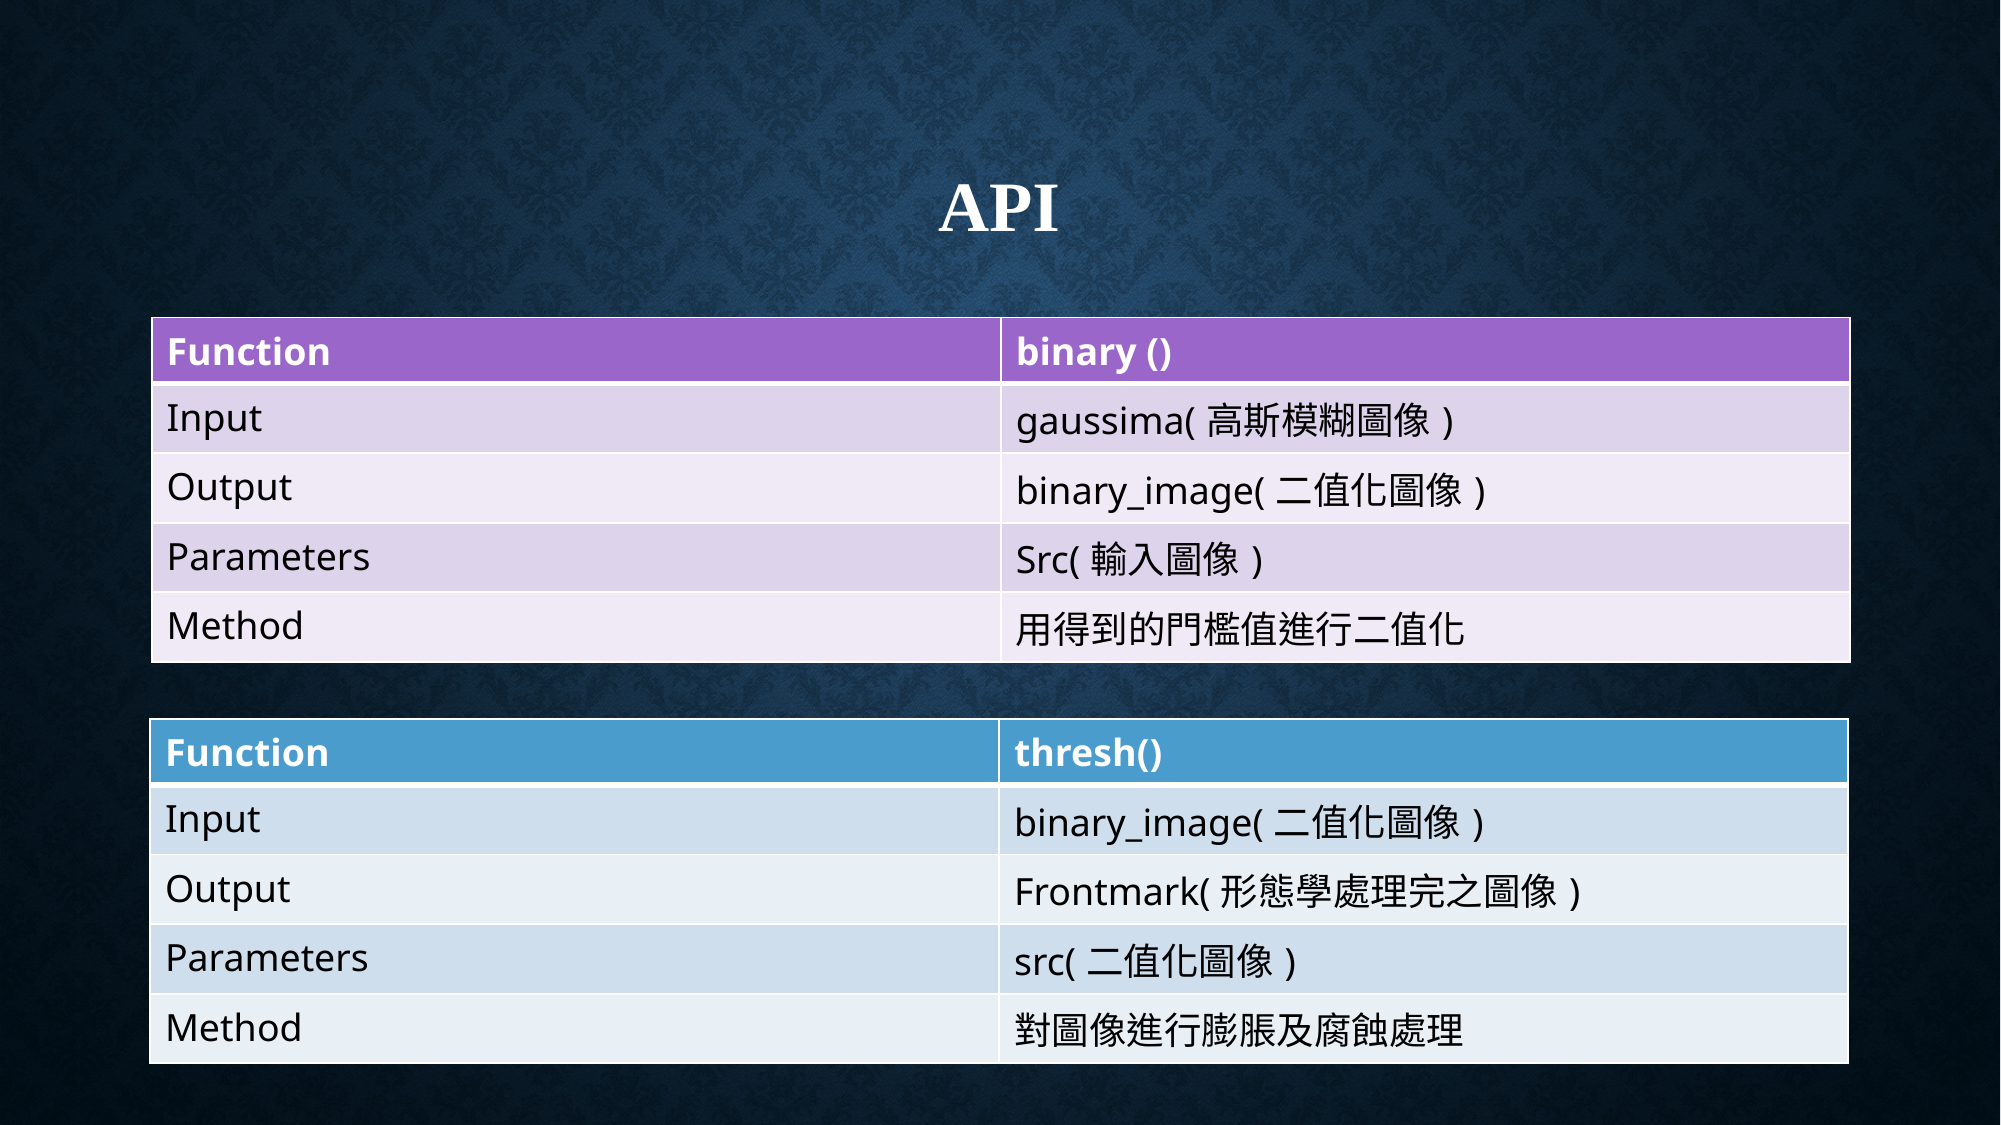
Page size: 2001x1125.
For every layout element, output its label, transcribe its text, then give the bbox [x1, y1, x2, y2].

table_cell gaussima(高斯模糊圖像) [1002, 386, 1849, 452]
table_cell binary_image(二值化圖像) [1000, 788, 1847, 854]
table_cell 用得到的門檻值進行二值化 [1002, 593, 1849, 661]
table_cell Method [151, 995, 998, 1062]
table_cell binary_image(二值化圖像) [1002, 454, 1849, 522]
table_header binary () [1002, 318, 1849, 381]
table_cell Output [151, 855, 998, 923]
table_cell Parameters [153, 524, 1000, 591]
table_cell Output [153, 454, 1000, 522]
table_cell Src(輸入圖像) [1002, 524, 1849, 591]
table_cell Frontmark(形態學處理完之圖像) [1000, 855, 1847, 923]
table_header Function [151, 720, 998, 782]
table_header Function [153, 318, 1000, 381]
table_cell Input [151, 788, 998, 854]
table_header thresh() [1000, 720, 1847, 782]
table_cell 對圖像進行膨脹及腐蝕處理 [1000, 995, 1847, 1062]
table_cell Parameters [151, 925, 998, 993]
table_cell Input [153, 386, 1000, 452]
table_cell Method [153, 593, 1000, 661]
table_cell src(二值化圖像) [1000, 925, 1847, 993]
title API [149, 99, 1849, 318]
